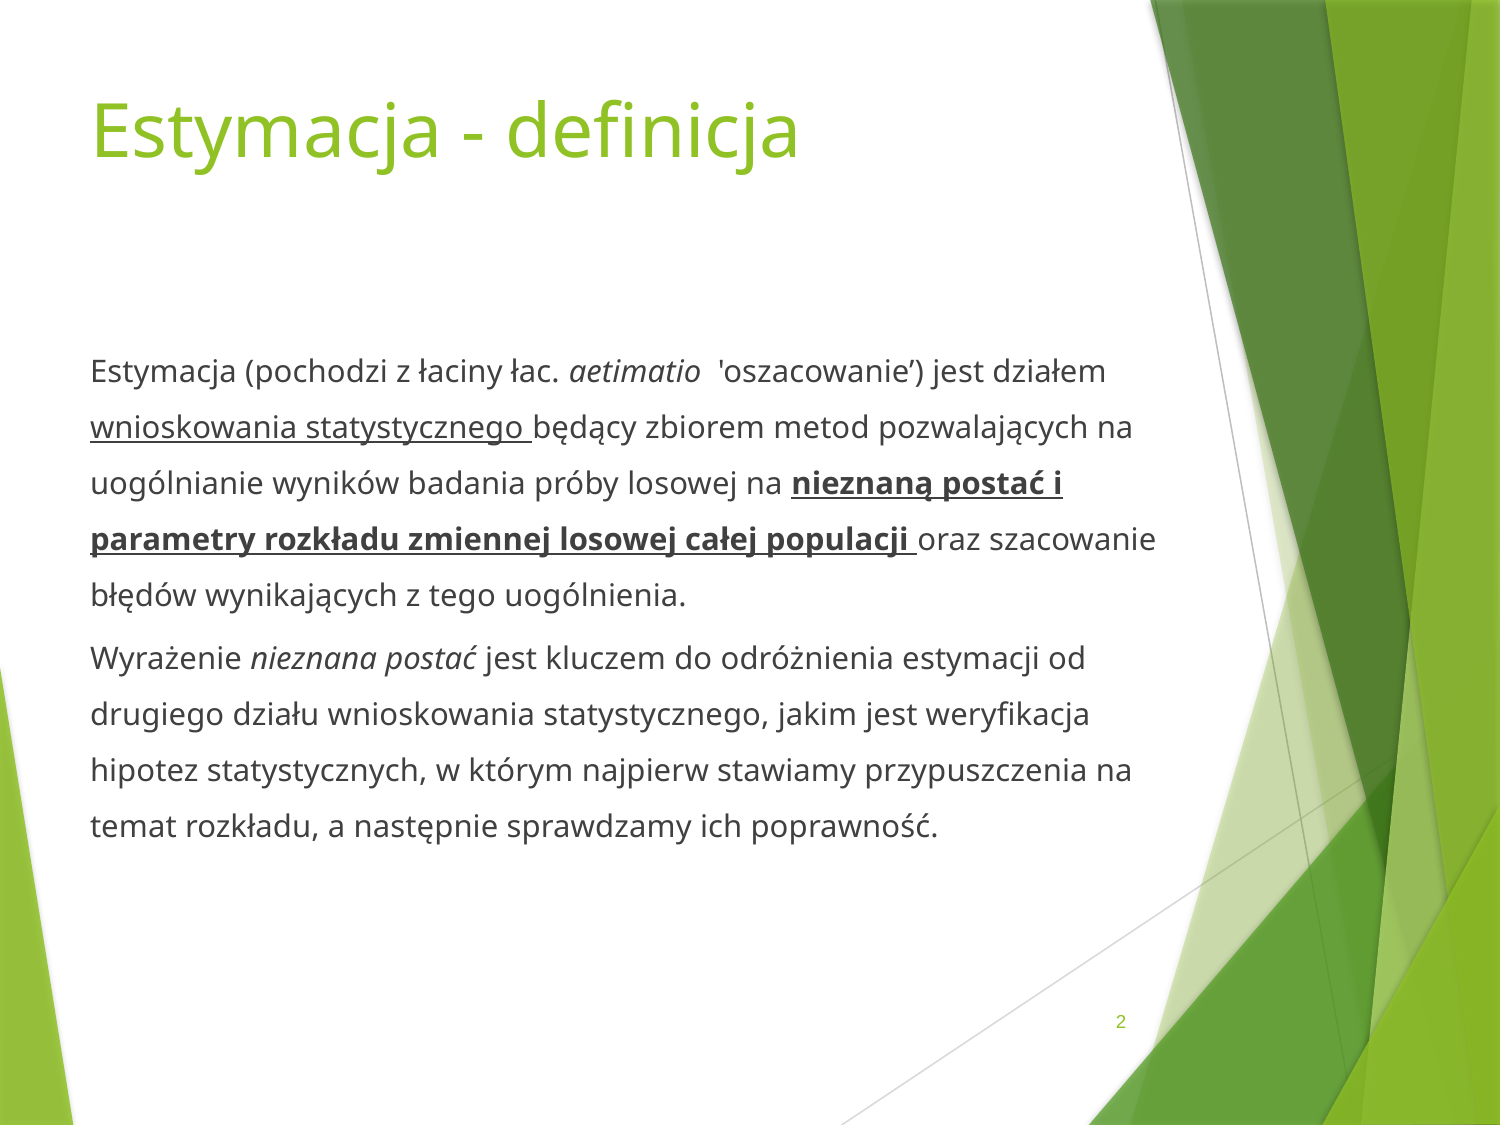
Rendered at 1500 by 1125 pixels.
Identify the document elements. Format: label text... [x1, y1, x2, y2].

title Estymacja - definicja [75, 75, 1425, 300]
list Estymacja (pochodzi z łaciny łac. aetimatio 'oszacowanie’) jest działem wnioskowania statystycznego będący zbiorem metod pozwalających na uogólnianie wyników badania próby losowej na nieznaną postać i parametry rozkładu zmiennej losowej całej populacji oraz szacowanie błędów wynikających z tego uogólnienia. Wyrażenie nieznana postać jest kluczem do odróżnienia estymacji od drugiego działu wnioskowania statystycznego, jakim jest weryfikacja hipotez statystycznych, w którym najpierw stawiamy przypuszczenia na temat rozkładu, a następnie sprawdzamy ich poprawność. [75, 324, 1188, 882]
slide_number 2 [1057, 991, 1142, 1051]
